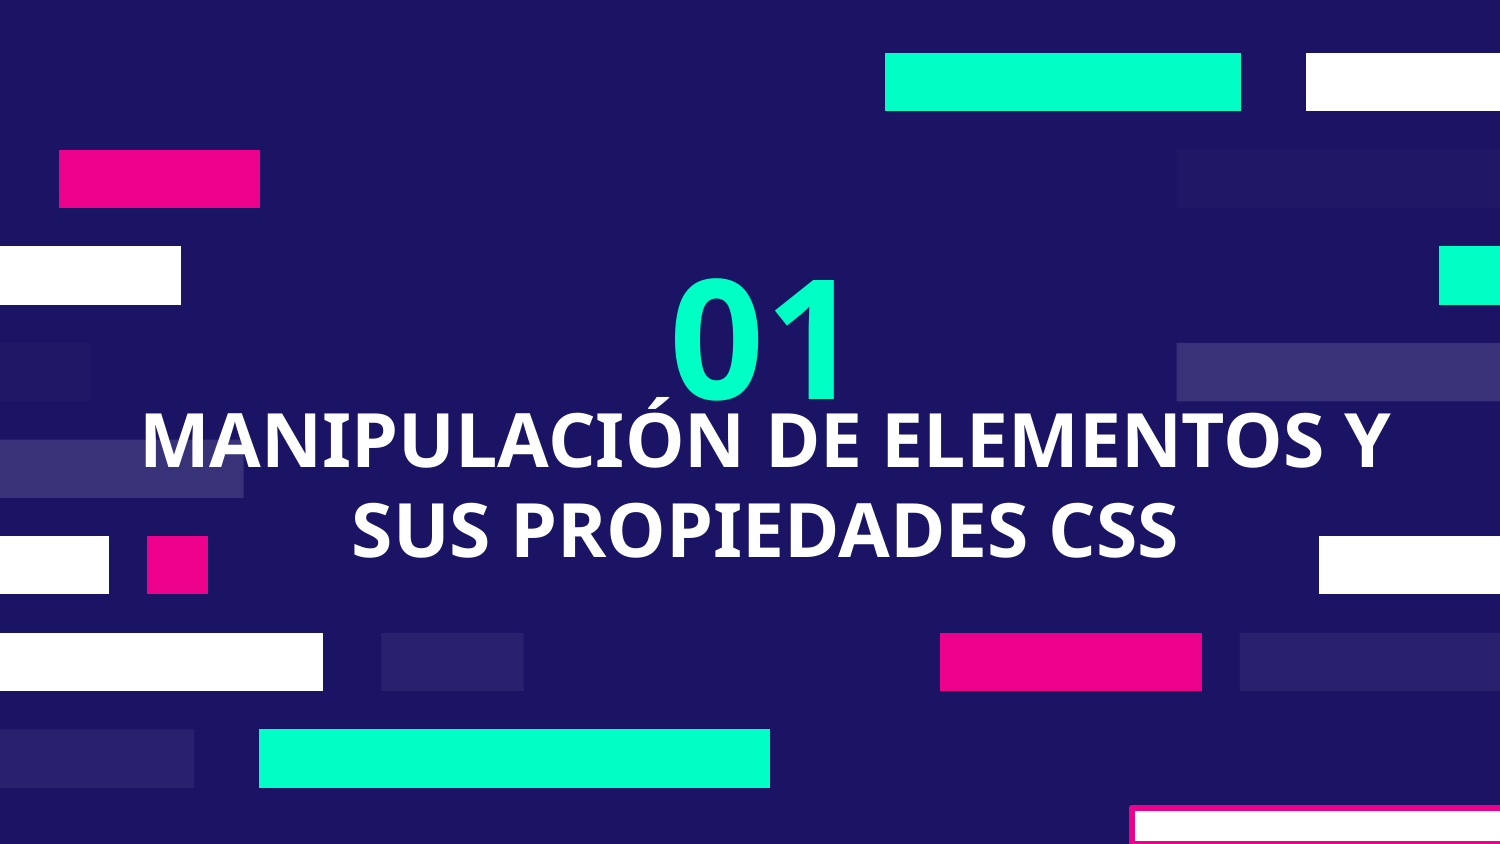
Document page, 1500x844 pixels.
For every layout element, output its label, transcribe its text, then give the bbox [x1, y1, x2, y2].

title MANIPULACIÓN DE ELEMENTOS Y SUS PROPIEDADES CSS [74, 445, 1457, 519]
text_box [1131, 807, 1500, 844]
title 01 [74, 352, 1457, 434]
